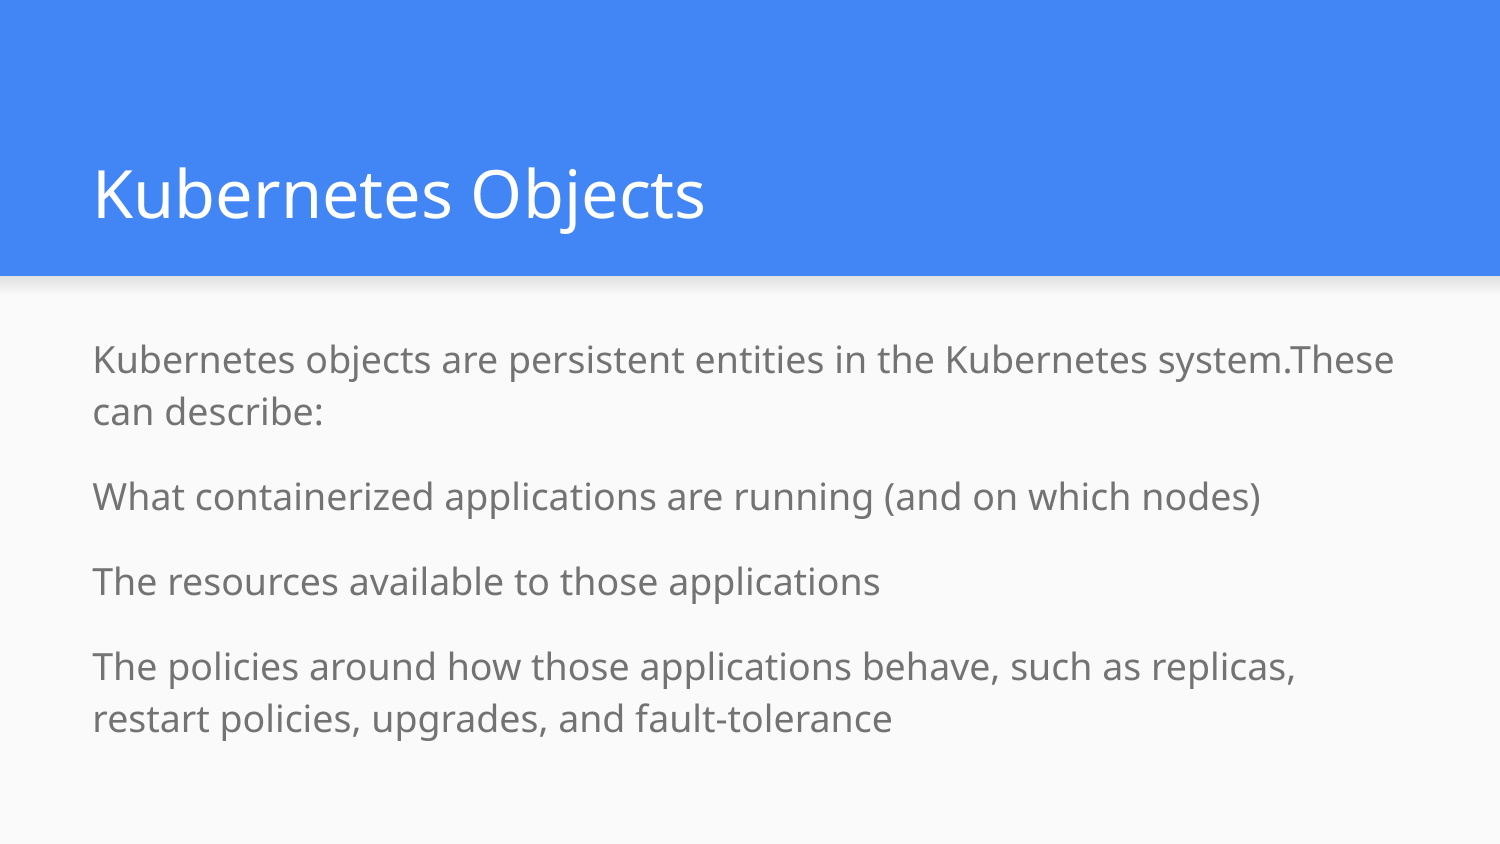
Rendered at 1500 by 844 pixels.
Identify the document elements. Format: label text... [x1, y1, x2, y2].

list Kubernetes objects are persistent entities in the Kubernetes system.These can describe: What containerized applications are running (and on which nodes) The resources available to those applications The policies around how those applications behave, such as replicas, restart policies, upgrades, and fault-tolerance [77, 314, 1427, 836]
title Kubernetes Objects [77, 121, 1427, 248]
